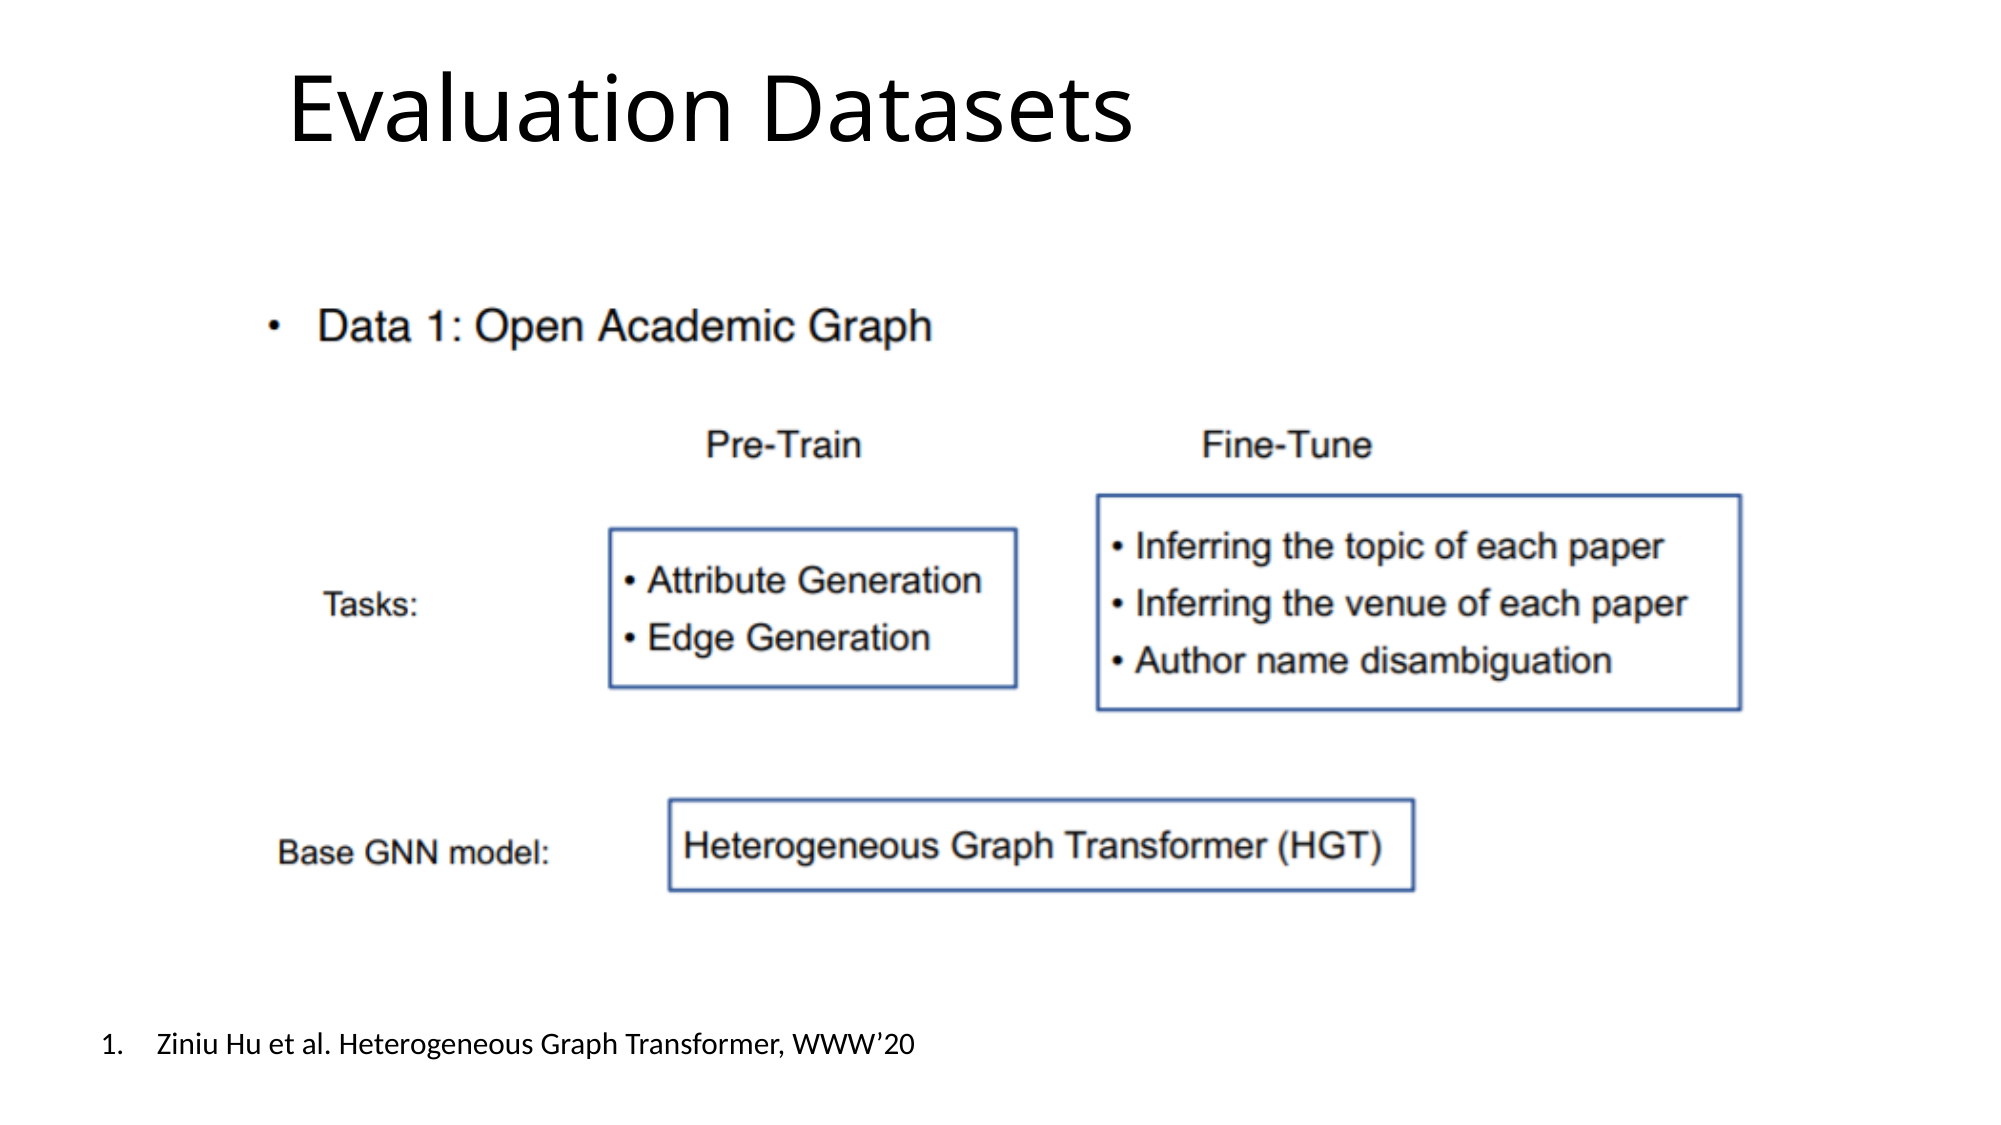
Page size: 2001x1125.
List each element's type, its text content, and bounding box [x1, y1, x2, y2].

picture [225, 267, 1817, 950]
title Evaluation Datasets [271, 20, 1817, 204]
text_box Ziniu Hu et al. Heterogeneous Graph Transformer, WWW’20 [85, 1015, 1963, 1068]
